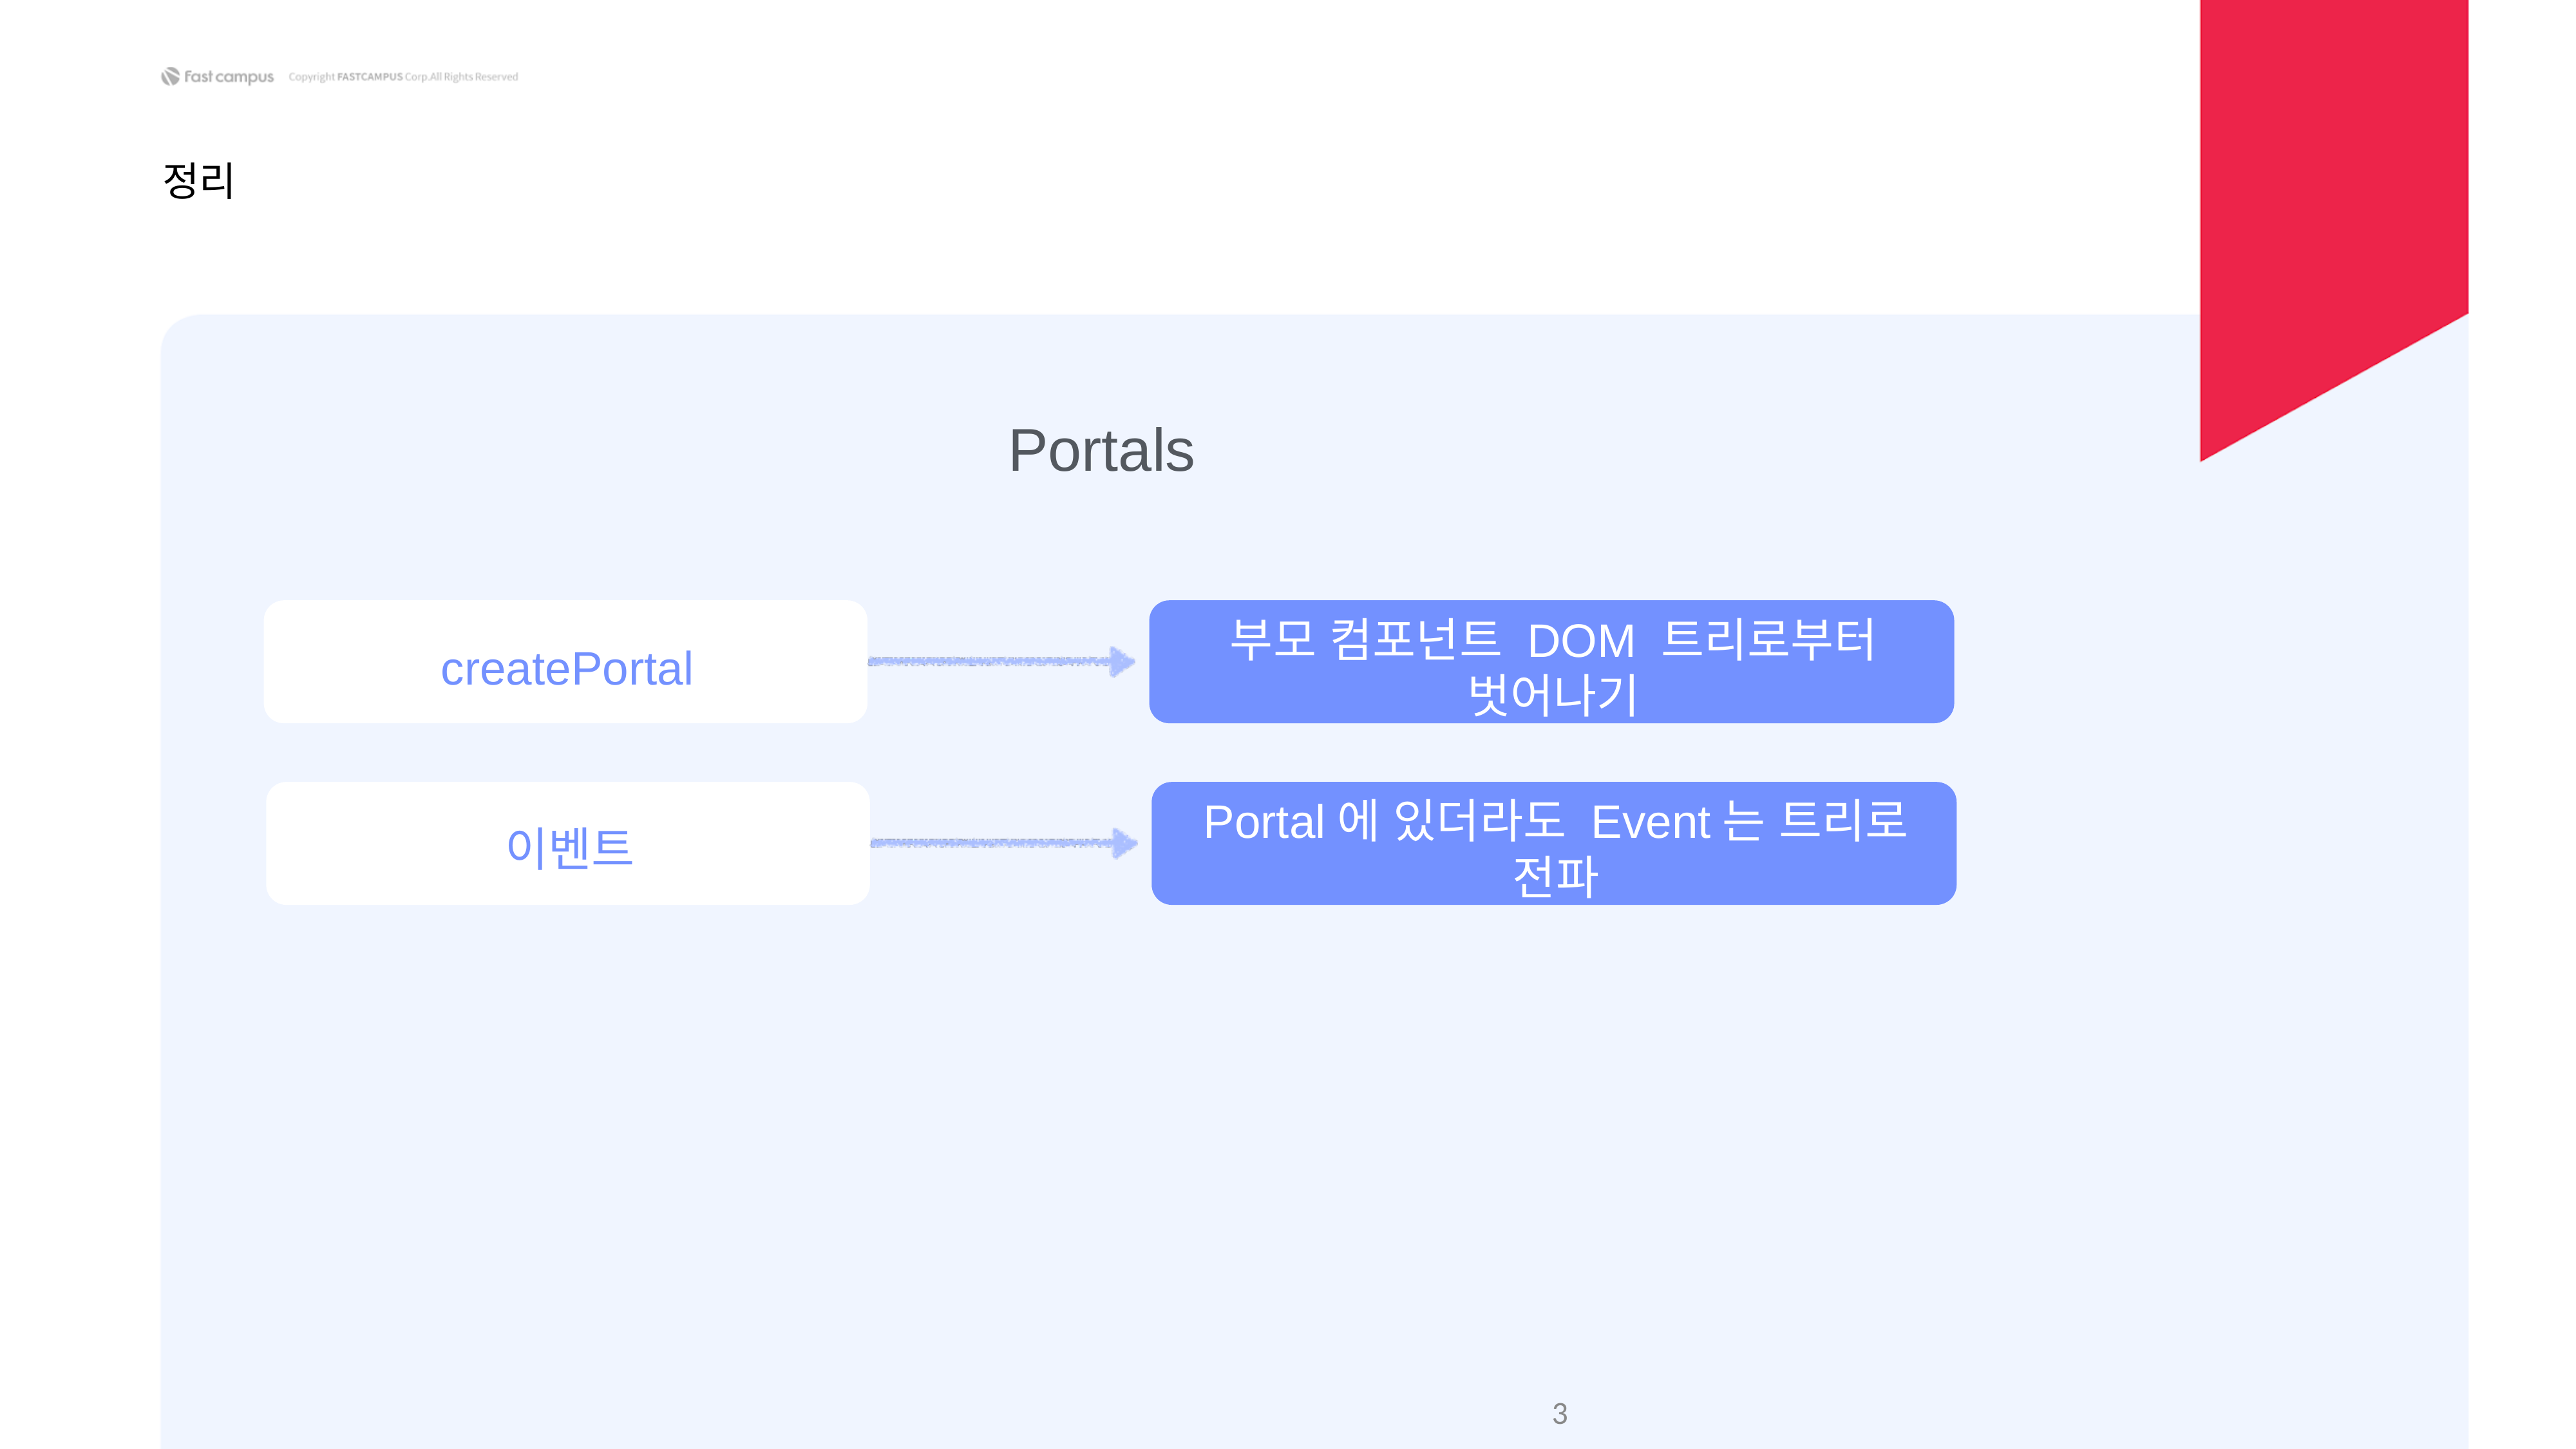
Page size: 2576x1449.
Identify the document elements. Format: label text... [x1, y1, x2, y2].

slide_number ‹#› [998, 1372, 1578, 1449]
text_box Portal에 있더라도 Event는 트리로 전파 [1153, 818, 1959, 878]
text_box 부모 컴포넌트 DOM 트리로부터 벗어나기 [1151, 636, 1956, 696]
text_box createPortal [265, 636, 870, 696]
text_box 이벤트 [268, 818, 872, 878]
text_box Portals [254, 409, 1949, 486]
text_box [266, 782, 870, 905]
text_box [1149, 600, 1955, 724]
picture [0, 0, 2576, 1449]
text_box [1151, 782, 1957, 905]
text_box [263, 600, 868, 724]
text_box 정리 [160, 154, 631, 269]
